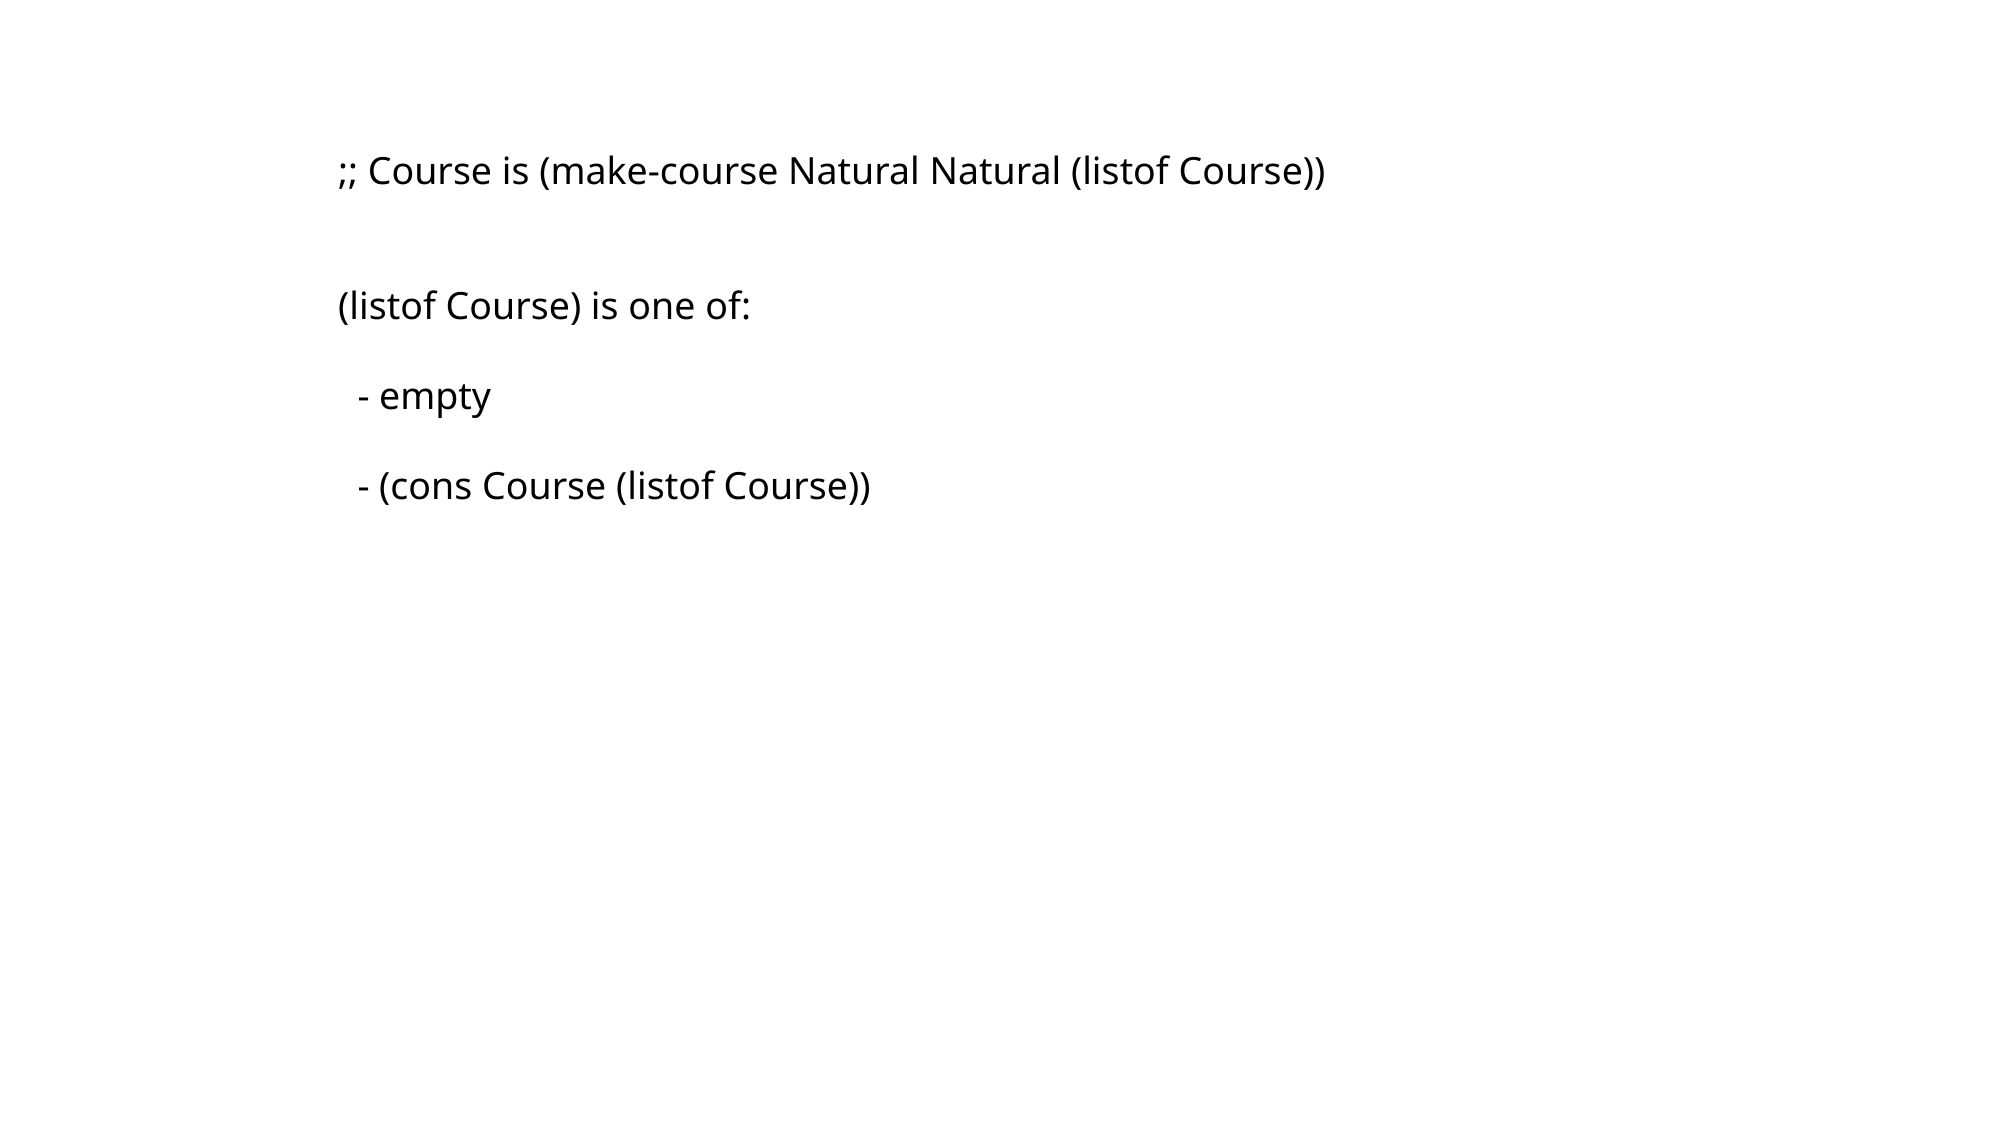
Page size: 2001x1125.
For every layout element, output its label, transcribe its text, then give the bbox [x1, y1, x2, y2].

text_box ;; Course is (make-course Natural Natural (listof Course)) (listof Course) is one of: - empty - (cons Course (listof Course)) [323, 139, 1700, 515]
